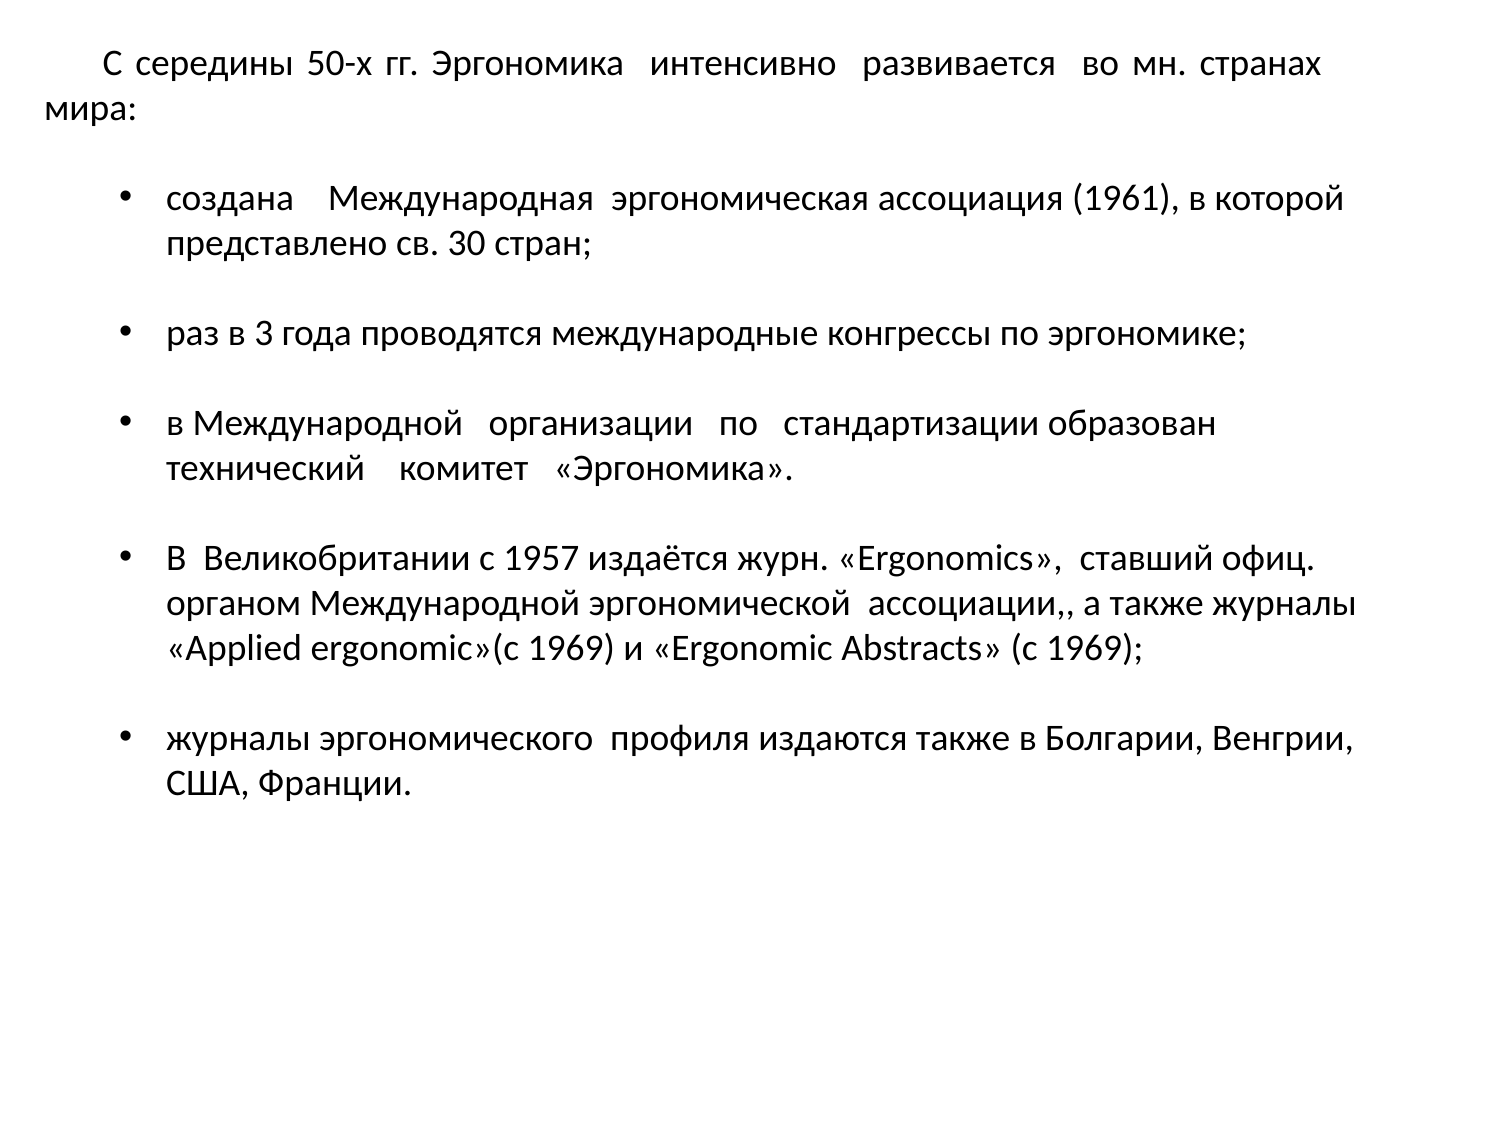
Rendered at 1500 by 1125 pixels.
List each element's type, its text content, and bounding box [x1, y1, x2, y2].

text_box С середины 50-х гг. Эргономика интенсивно развивается во мн. странах мира: создана Международная эргономическая ассоциация (1961), в которой представлено св. 30 стран; раз в 3 года проводятся международные конгрессы по эргономике; в Международной организации по стандартизации образован технический комитет «Эргономика». В Великобритании с 1957 издаётся журн. «Ergonomics», ставший офиц. органом Международной эргономической ассоциации,, а также журналы «Applied ergonomic»(с 1969) и «Ergonomic Abstracts» (с 1969); журналы эргономического профиля издаются также в Болгарии, Венгрии, США, Франции. [29, 30, 1377, 811]
